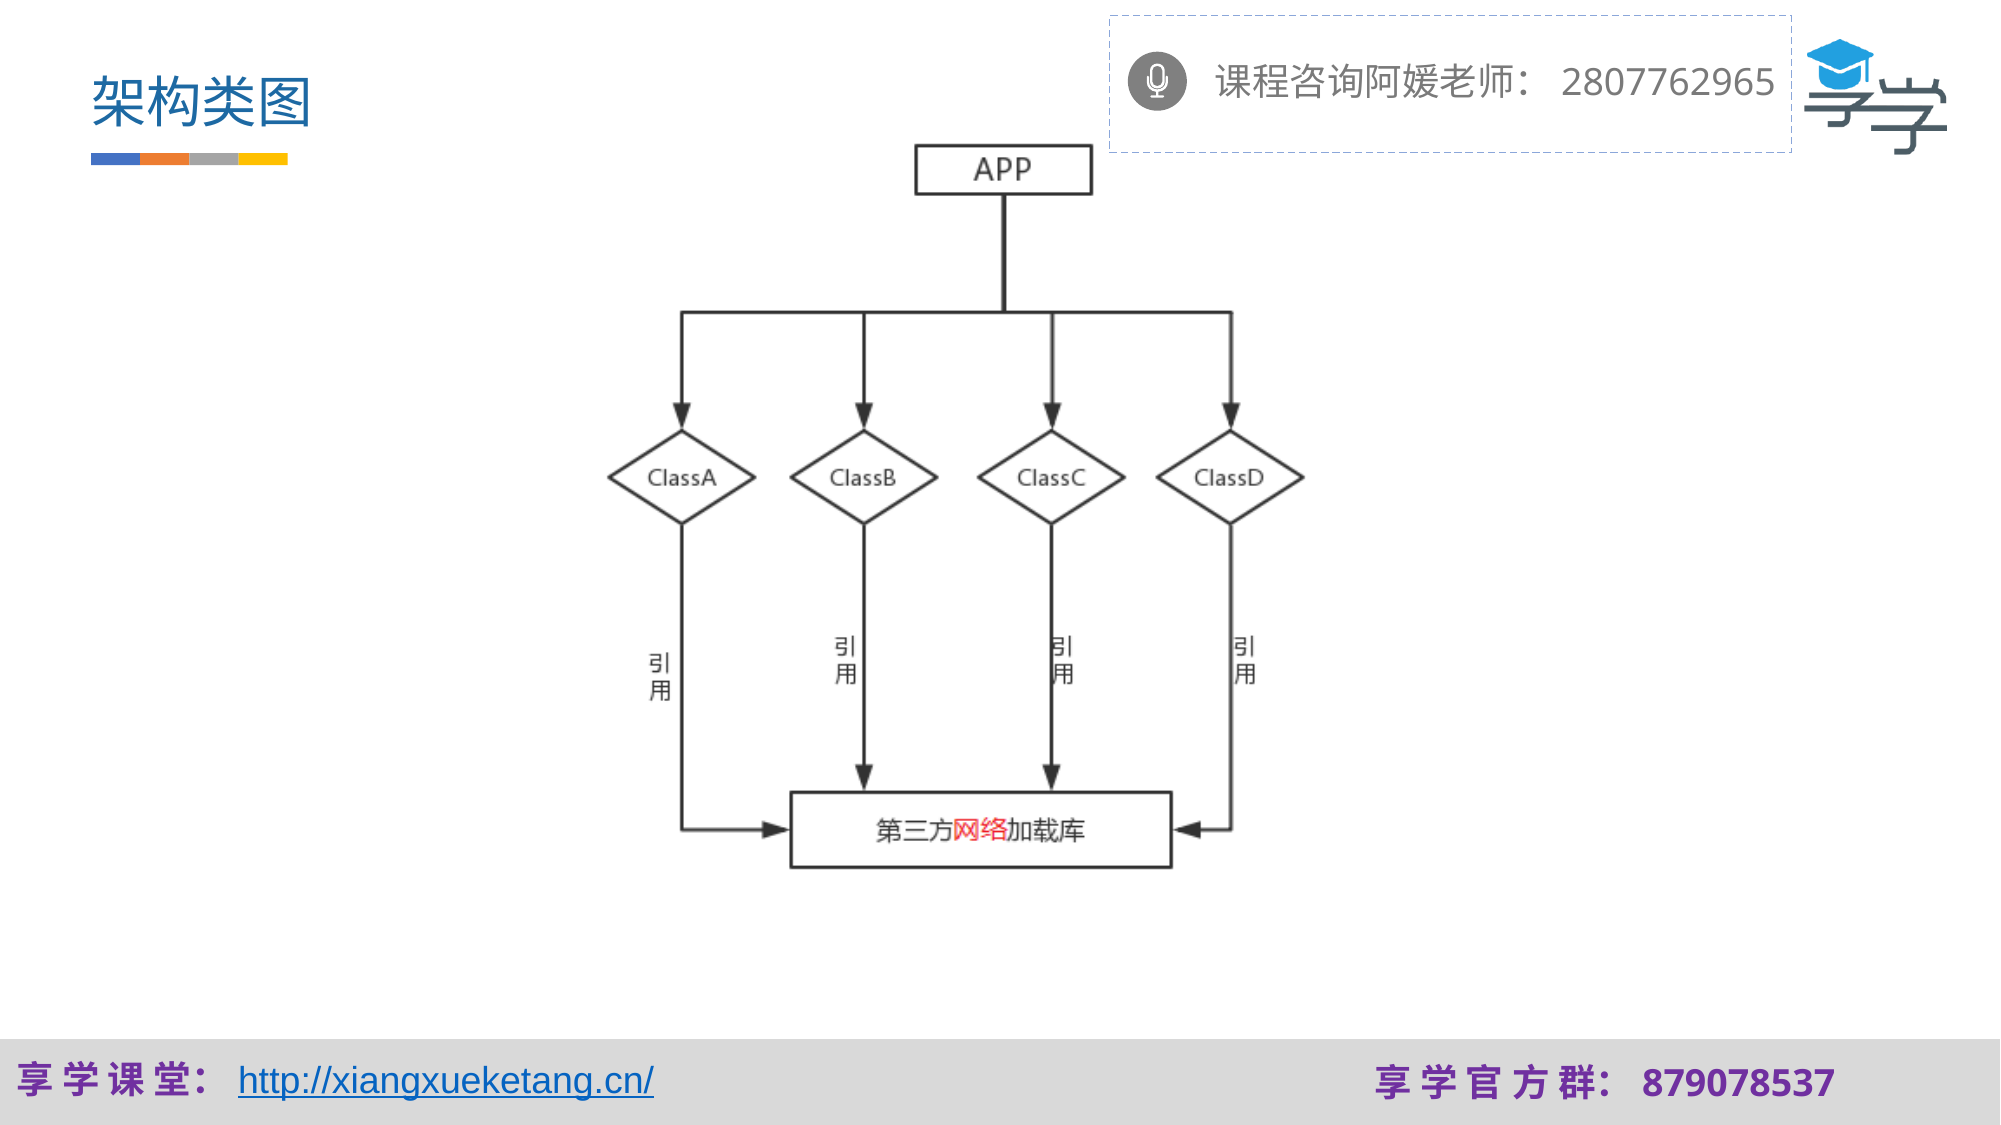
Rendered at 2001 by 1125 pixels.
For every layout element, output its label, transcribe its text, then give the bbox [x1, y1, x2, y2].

picture [1799, 20, 1952, 173]
picture [526, 66, 1359, 921]
text_box 架构类图 [91, 66, 526, 134]
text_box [90, 152, 288, 166]
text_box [1109, 15, 1792, 153]
